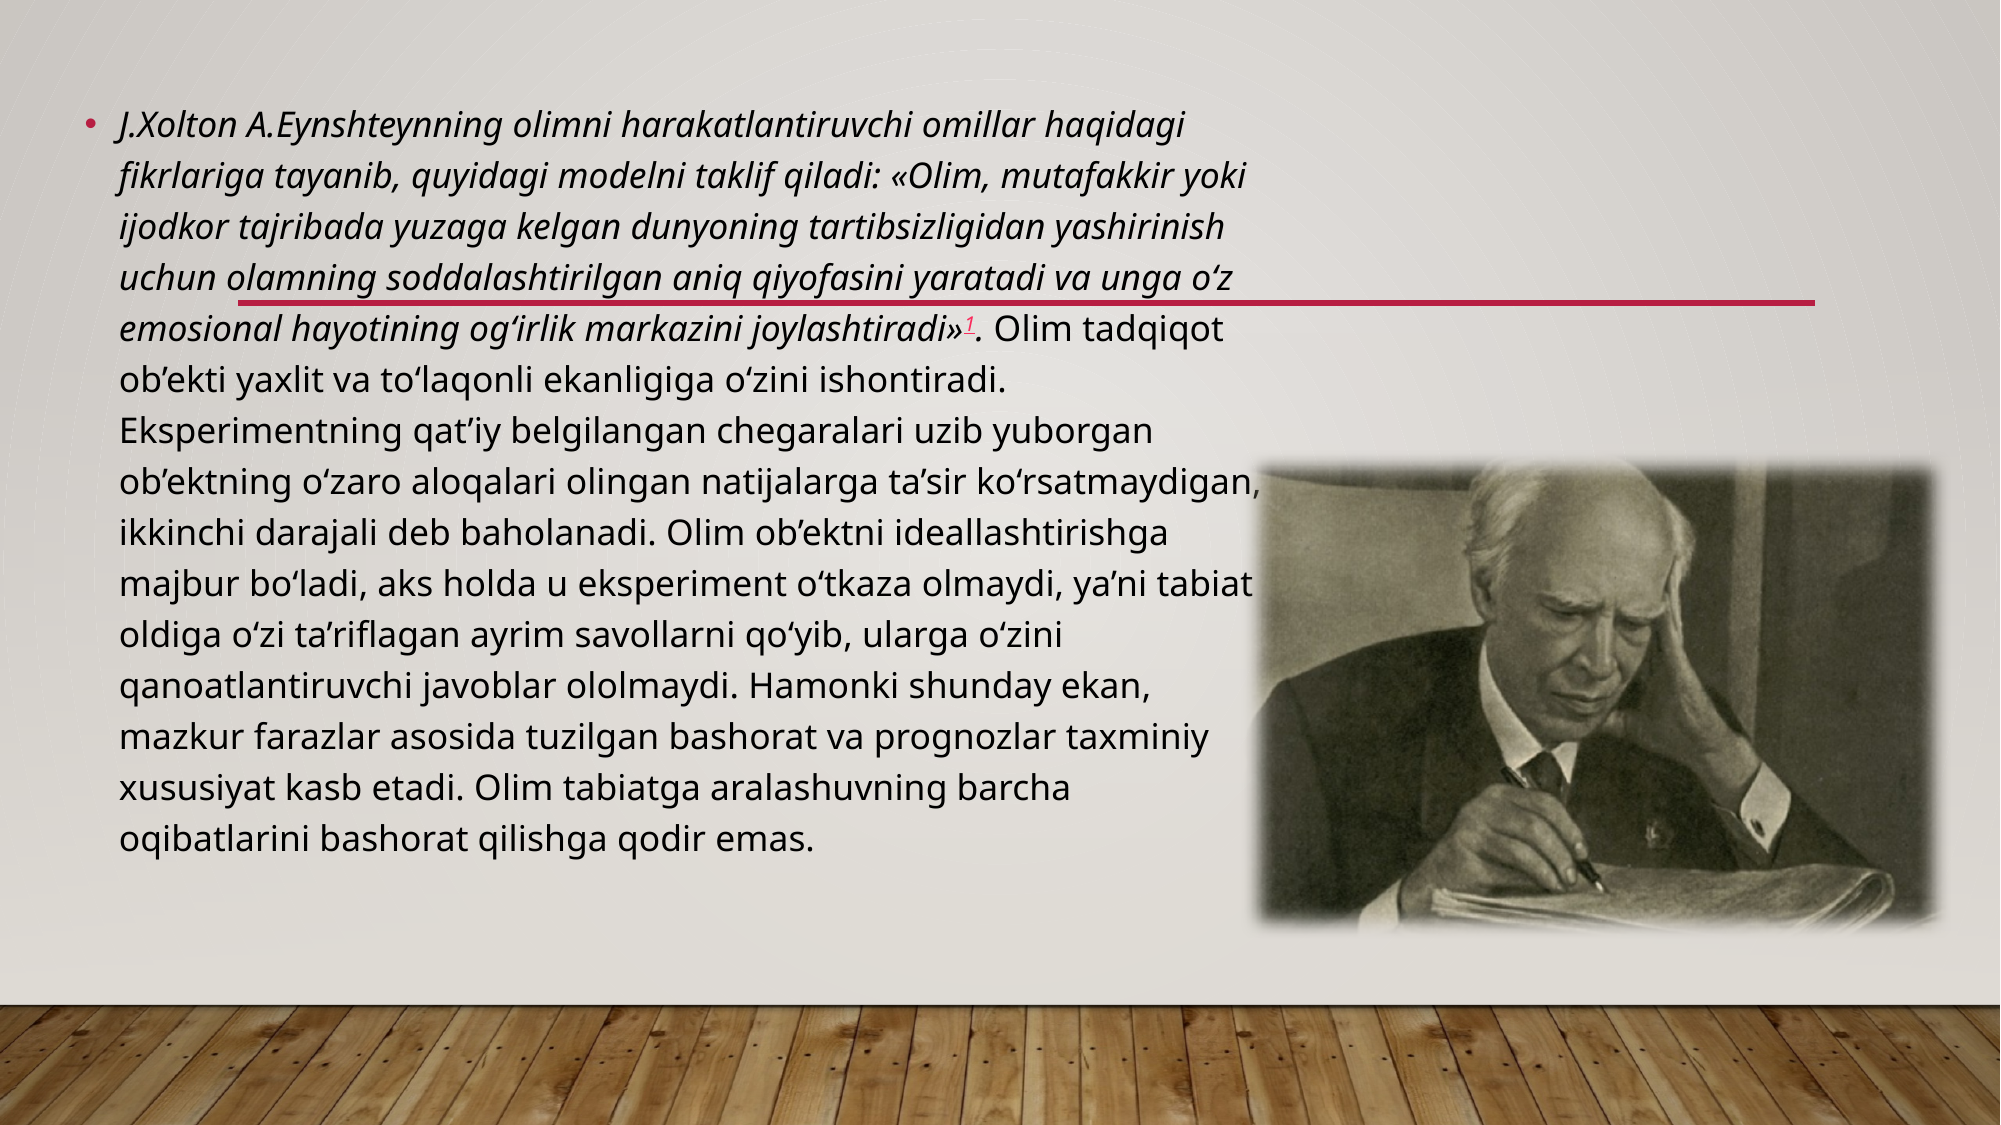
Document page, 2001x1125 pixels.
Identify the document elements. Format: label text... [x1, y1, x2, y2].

list J.Xolton A.Eynshteynning olimni harakatlantiruvchi omillar haqidagi fikrlariga tayanib, quyidagi modelni taklif qiladi: «Olim, mutafakkir yoki ijodkor tajribada yuzaga kelgan dunyoning tartibsizligidan yashirinish uchun olamning soddalashtirilgan aniq qiyofasini yaratadi va unga o‘z emosional hayotining og‘irlik markazini joylashtiradi»1. Olim tadqiqot ob’ekti yaxlit va to‘laqonli ekanligiga o‘zini ishontiradi. Eksperimentning qat’iy belgilangan chegaralari uzib yuborgan ob’ektning o‘zaro aloqalari olingan natijalarga ta’sir ko‘rsatmaydigan, ikkinchi darajali deb baholanadi. Olim ob’ektni ideallashtirishga majbur bo‘ladi, aks holda u eksperiment o‘tkaza olmaydi, ya’ni tabiat oldiga o‘zi ta’riflagan ayrim savollarni qo‘yib, ularga o‘zini qanoatlantiruvchi javoblar ololmaydi. Hamonki shunday ekan, mazkur farazlar asosida tuzilgan bashorat va prognozlar taxminiy xususiyat kasb etadi. Olim tabiatga aralashuvning barcha oqibatlarini bashorat qilishga qodir emas. [69, 85, 1286, 884]
picture [0, 1005, 2000, 1125]
picture [1241, 450, 1952, 940]
